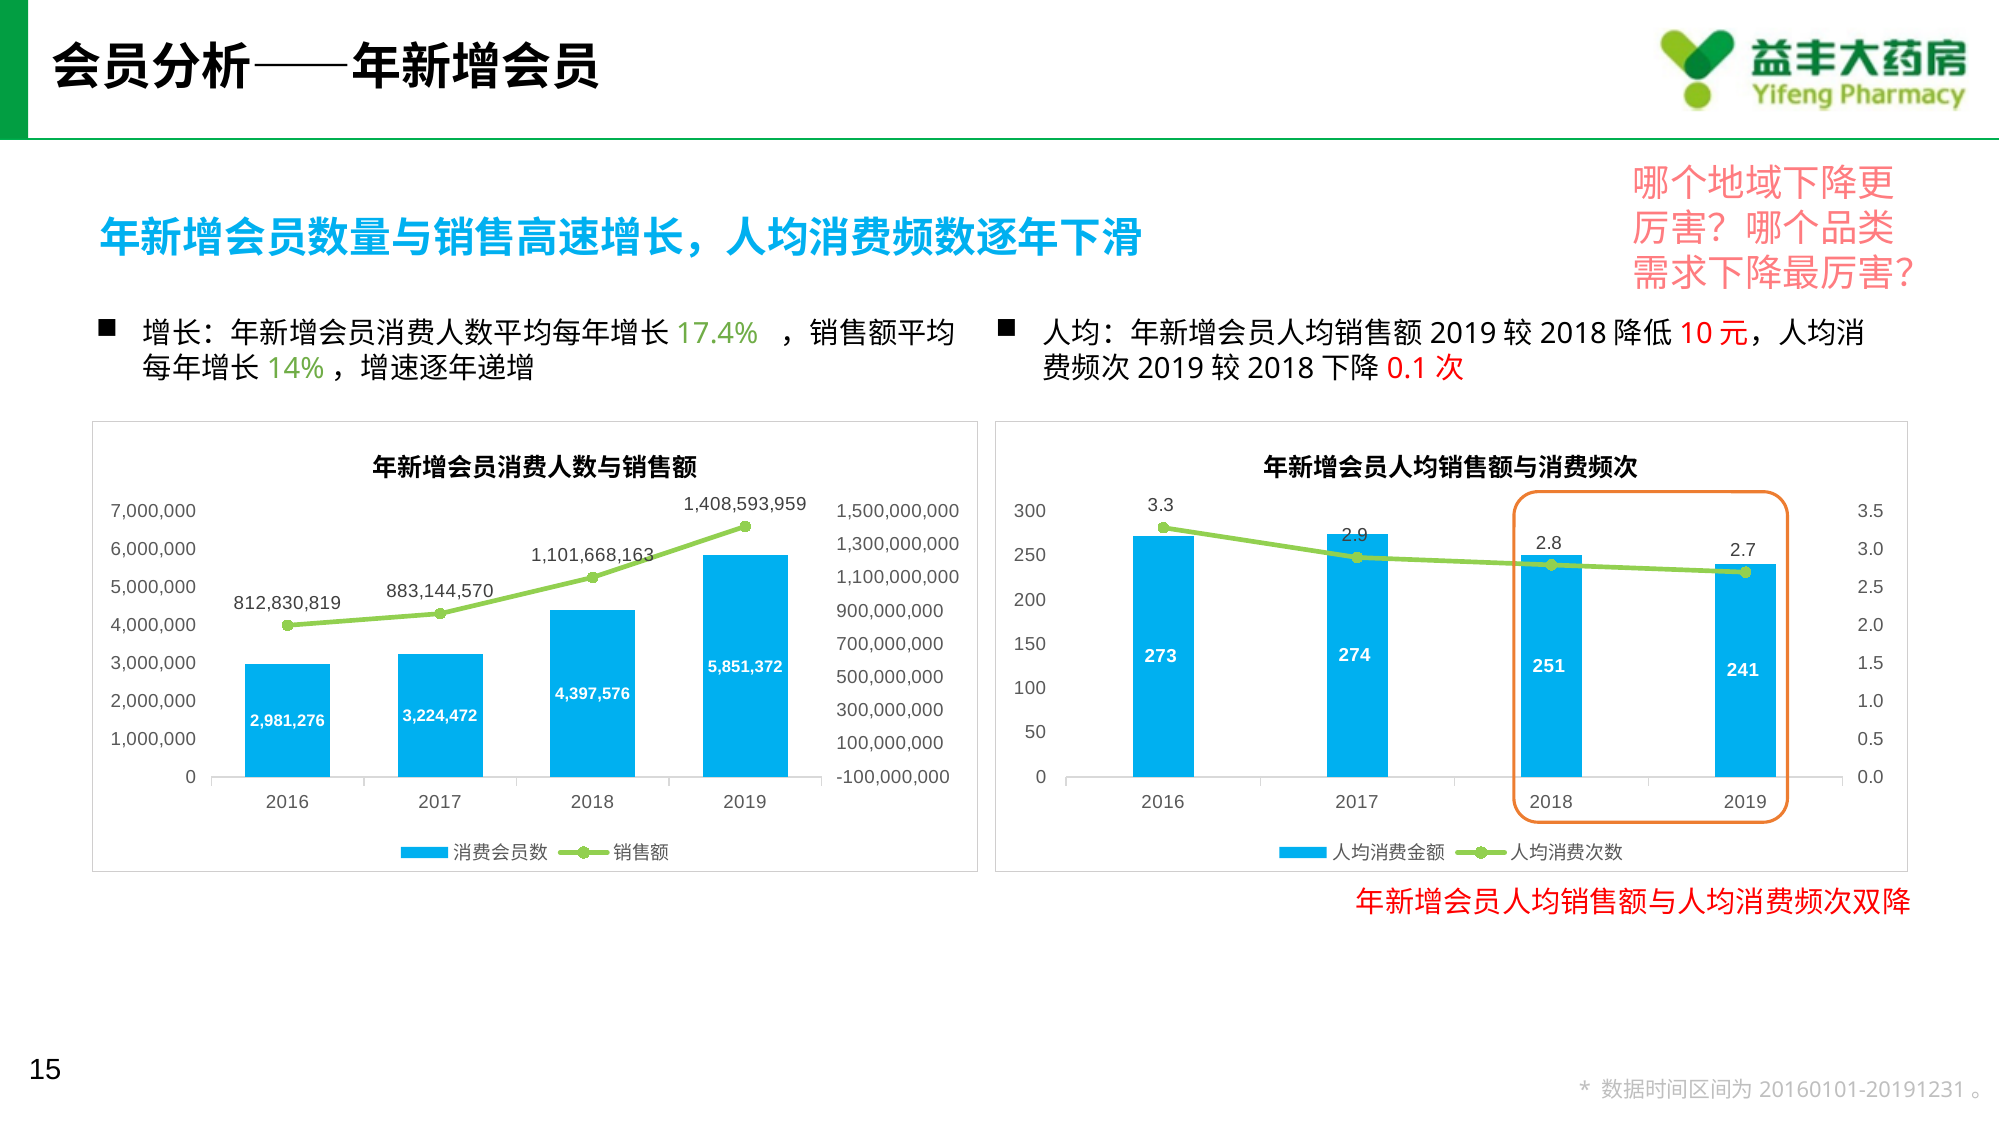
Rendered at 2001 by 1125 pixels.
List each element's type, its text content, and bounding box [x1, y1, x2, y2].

text_box 哪个地域下降更厉害？哪个品类需求下降最厉害？ [1617, 151, 1919, 302]
text_box 增长：年新增会员消费人数平均每年增长17.4% ，销售额平均每年增长14%，增速逐年递增 [95, 314, 977, 385]
picture [1640, 11, 1991, 127]
text_box 年新增会员数量与销售高速增长，人均消费频数逐年下滑 [99, 223, 1617, 262]
text_box * 数据时间区间为20160101-20191231。 [1578, 1078, 1993, 1103]
text_box [0, 0, 29, 140]
text_box 15 [14, 1042, 150, 1103]
text_box 会员分析——年新增会员 [51, 41, 996, 97]
text_box 人均：年新增会员人均销售额2019较2018降低10元，人均消费频次2019较2018下降0.1次 [995, 314, 1872, 385]
chart [92, 421, 978, 872]
chart [995, 421, 1908, 872]
text_box 年新增会员人均销售额与人均消费频次双降 [1355, 882, 1925, 918]
